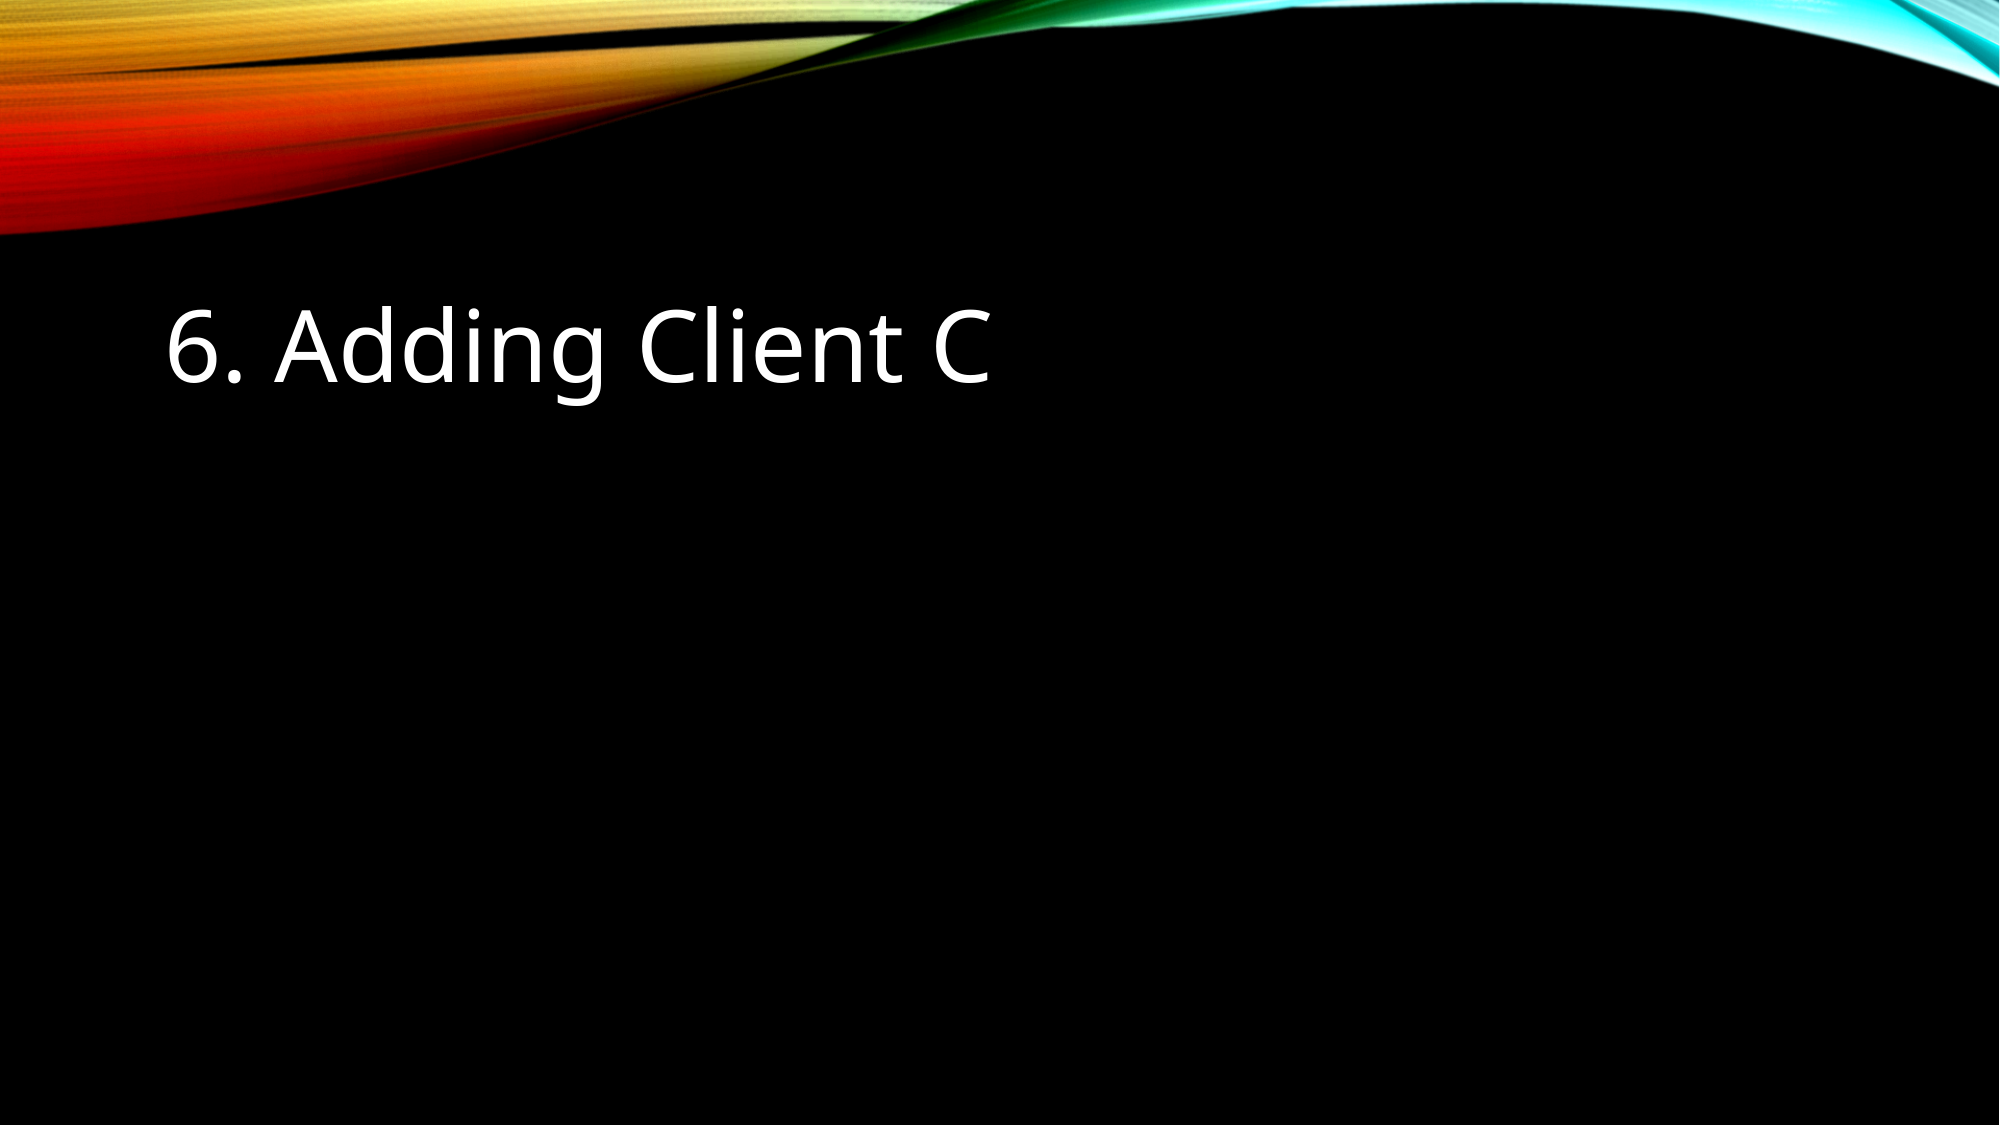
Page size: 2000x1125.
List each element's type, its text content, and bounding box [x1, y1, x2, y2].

text_box 6. Adding Client C [149, 275, 1888, 410]
picture [0, 0, 2000, 237]
